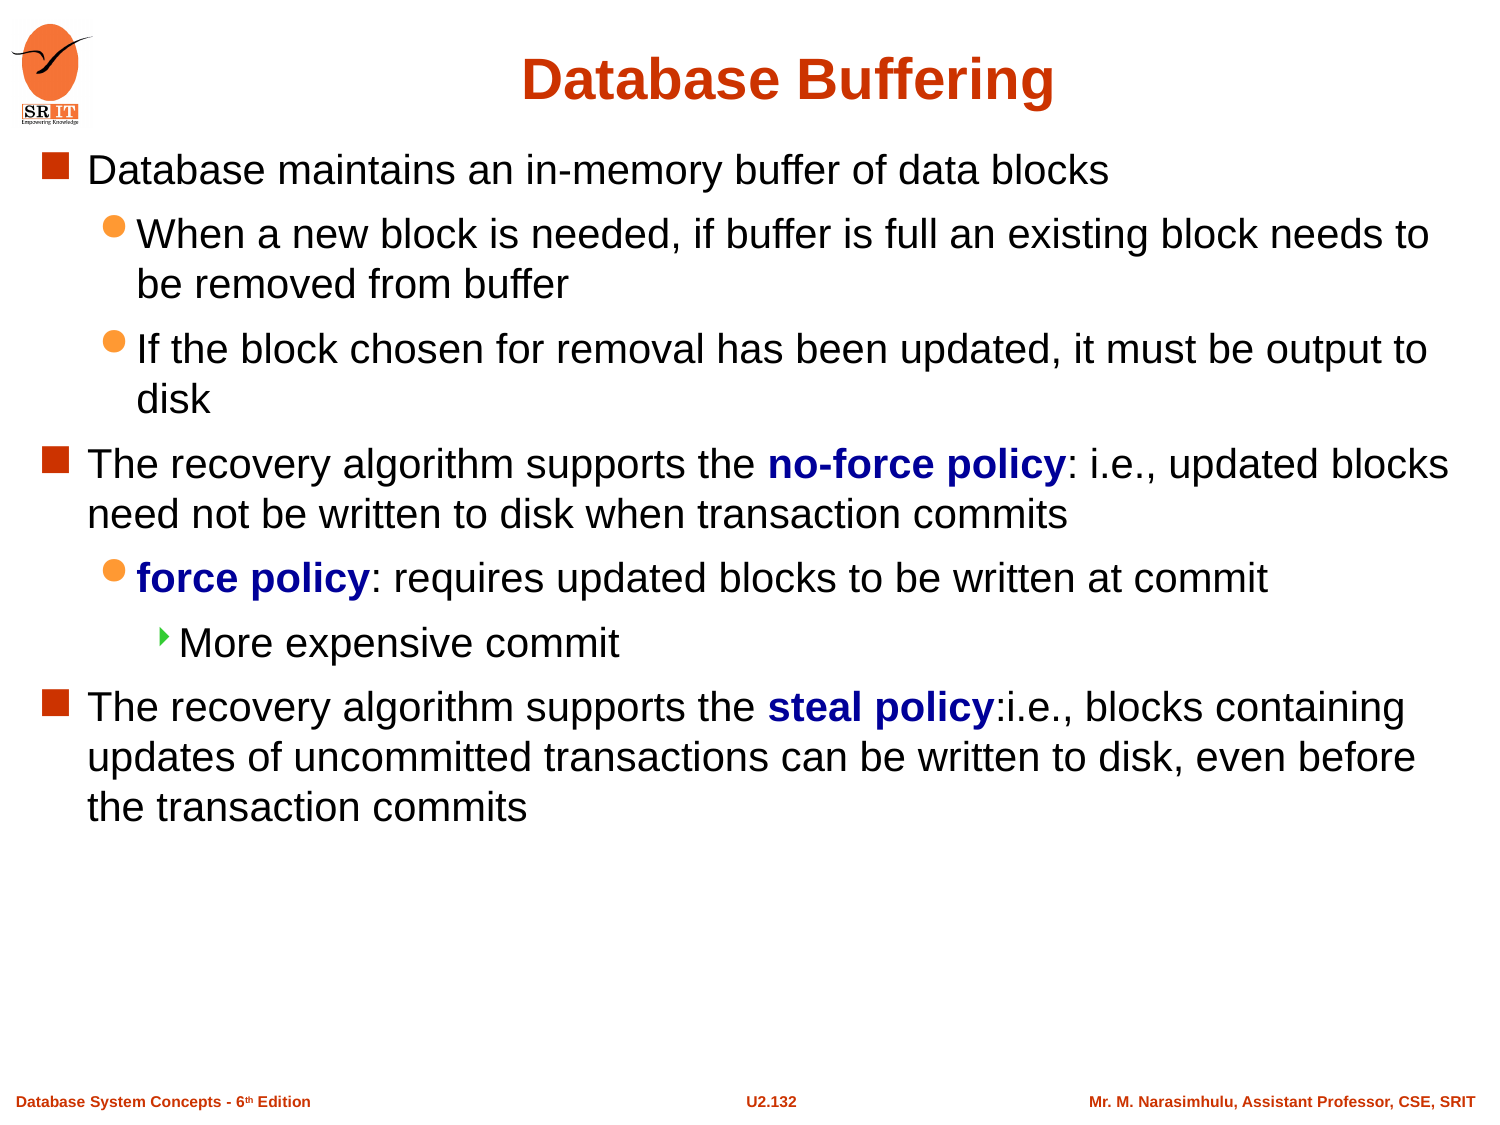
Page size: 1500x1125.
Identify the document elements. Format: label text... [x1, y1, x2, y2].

picture [11, 19, 93, 128]
title Database Buffering [125, 18, 1452, 120]
list Database maintains an in-memory buffer of data blocks When a new block is needed, if buffer is full an existing block needs to be removed from buffer If the block chosen for removal has been updated, it must be output to disk The recovery algorithm supports the no-force policy: i.e., updated blocks need not be written to disk when transaction commits force policy: requires updated blocks to be written at commit More expensive commit The recovery algorithm supports the steal policy:i.e., blocks containing updates of uncommitted transactions can be written to disk, even before the transaction commits [30, 135, 1470, 1039]
